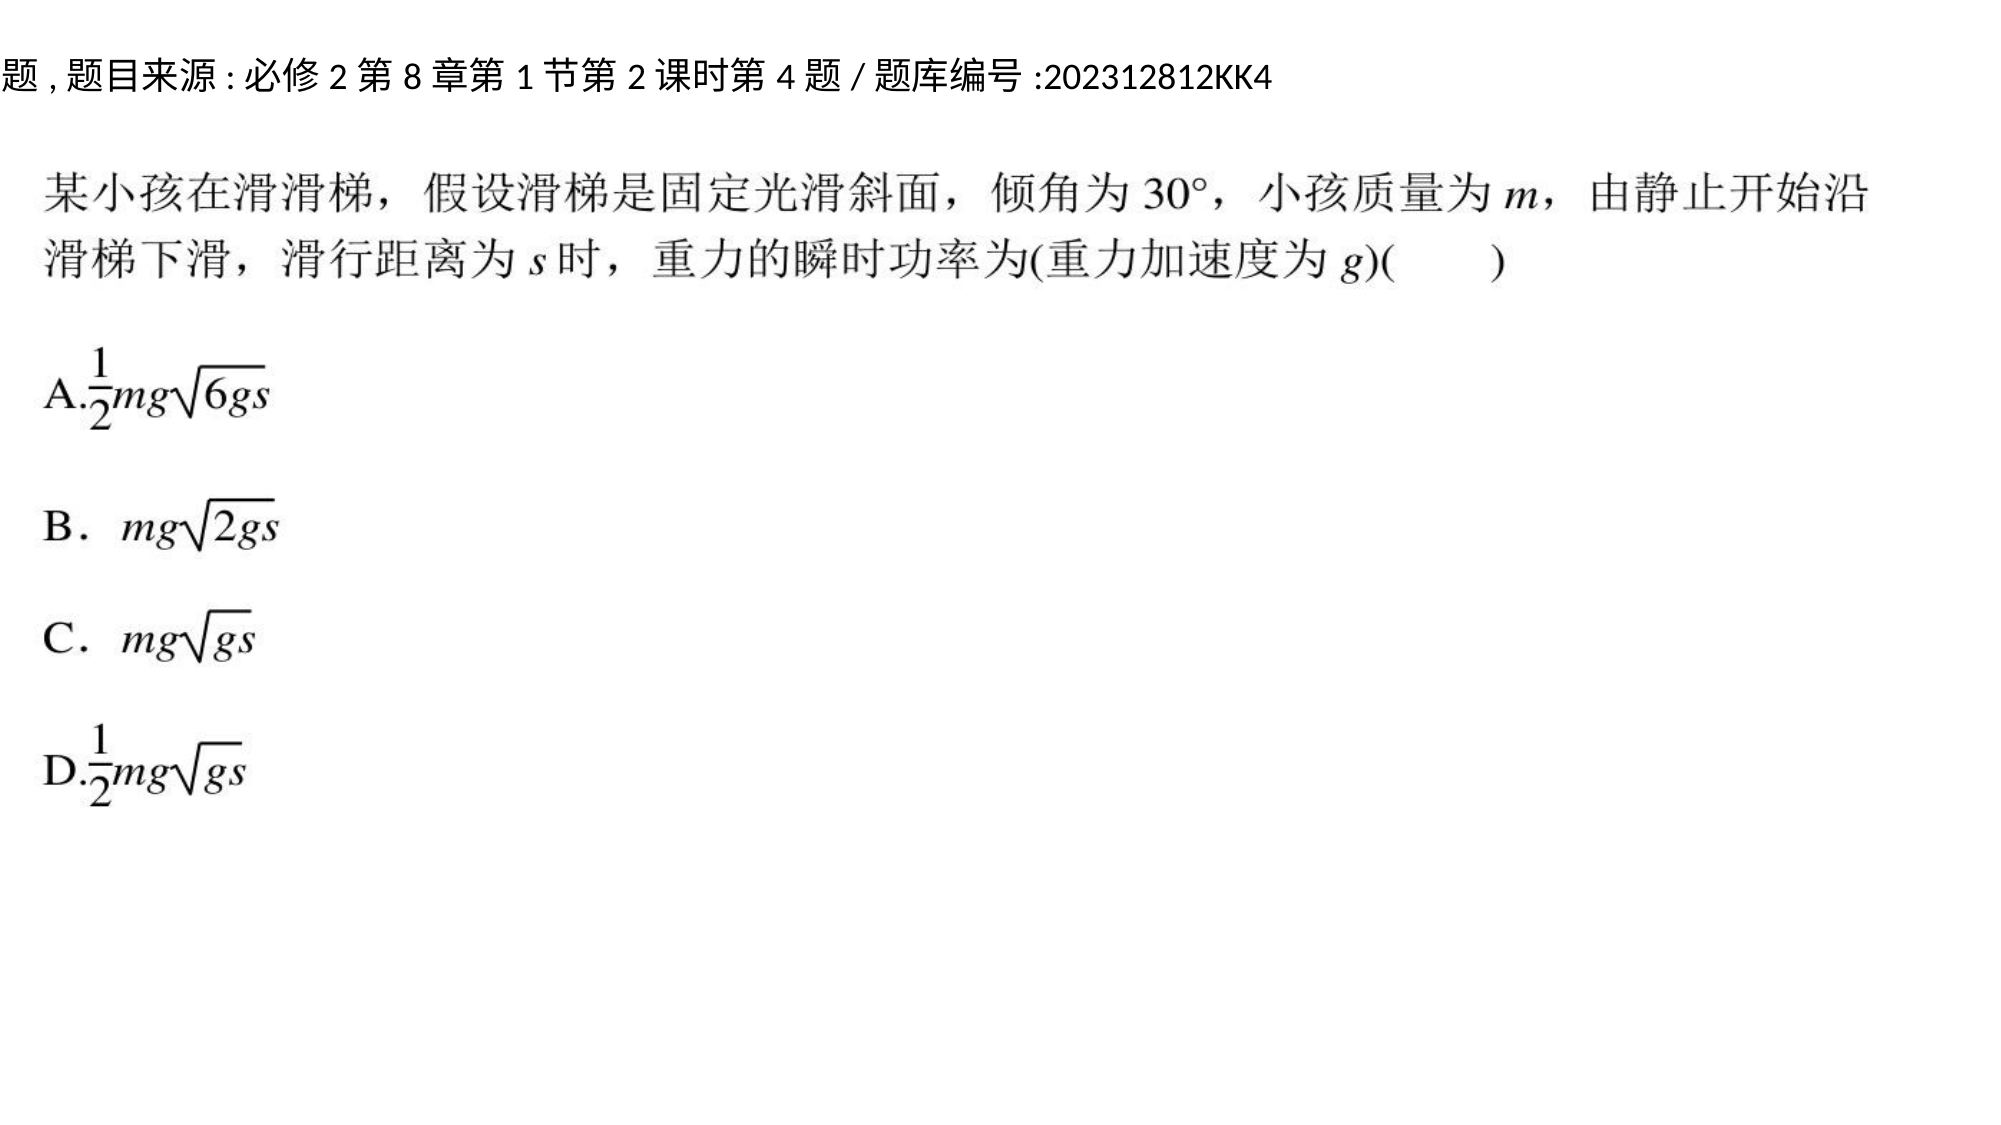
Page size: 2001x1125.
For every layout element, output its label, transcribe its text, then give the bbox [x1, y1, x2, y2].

text_box 第6题,题目来源:必修2第8章第1节第2课时第4题/题库编号:202312812KK4 [0, 0, 1288, 105]
picture [0, 149, 1949, 1125]
